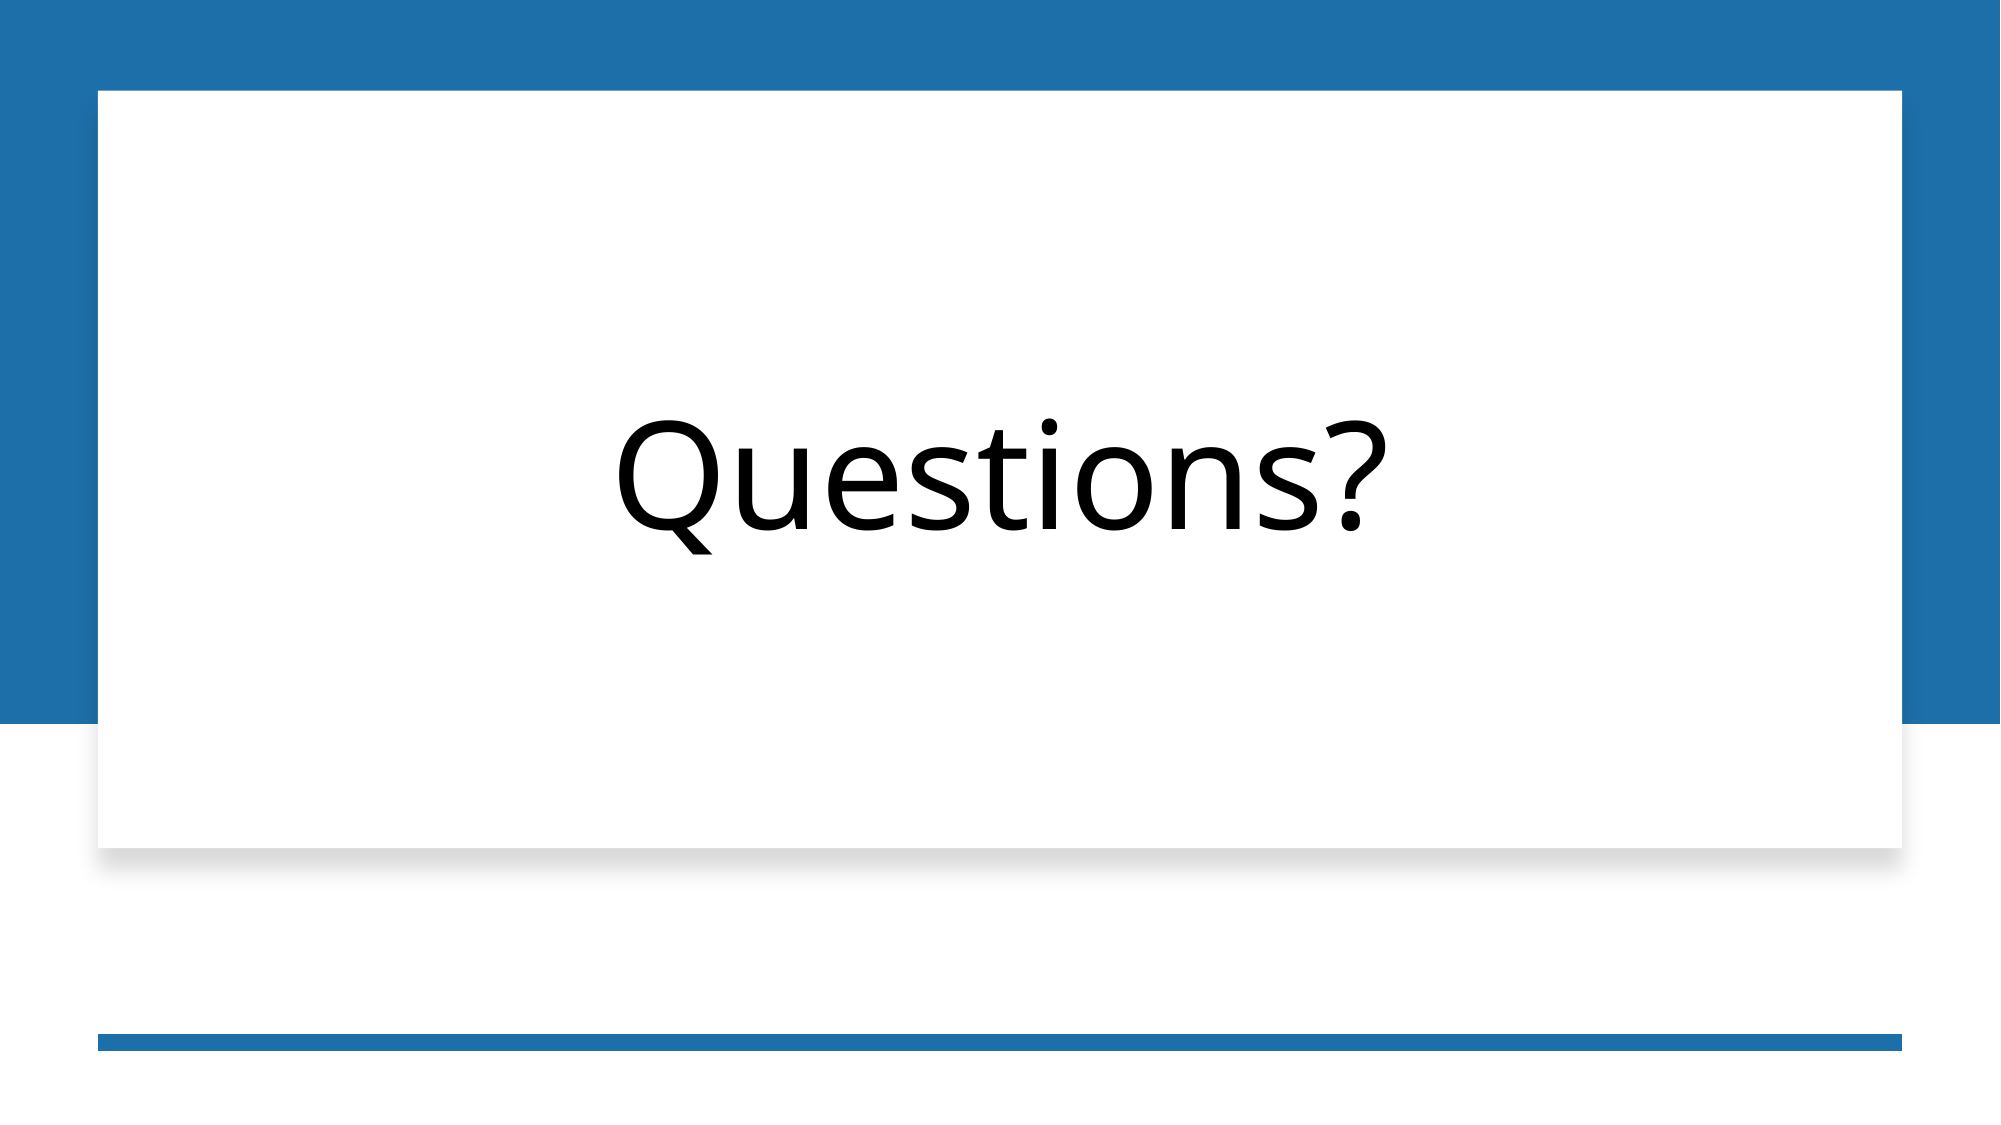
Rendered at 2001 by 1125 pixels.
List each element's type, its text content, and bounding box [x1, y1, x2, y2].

text_box [97, 89, 1903, 849]
title Questions? [249, 212, 1750, 750]
text_box [0, 0, 2000, 725]
text_box [0, 725, 2000, 1125]
